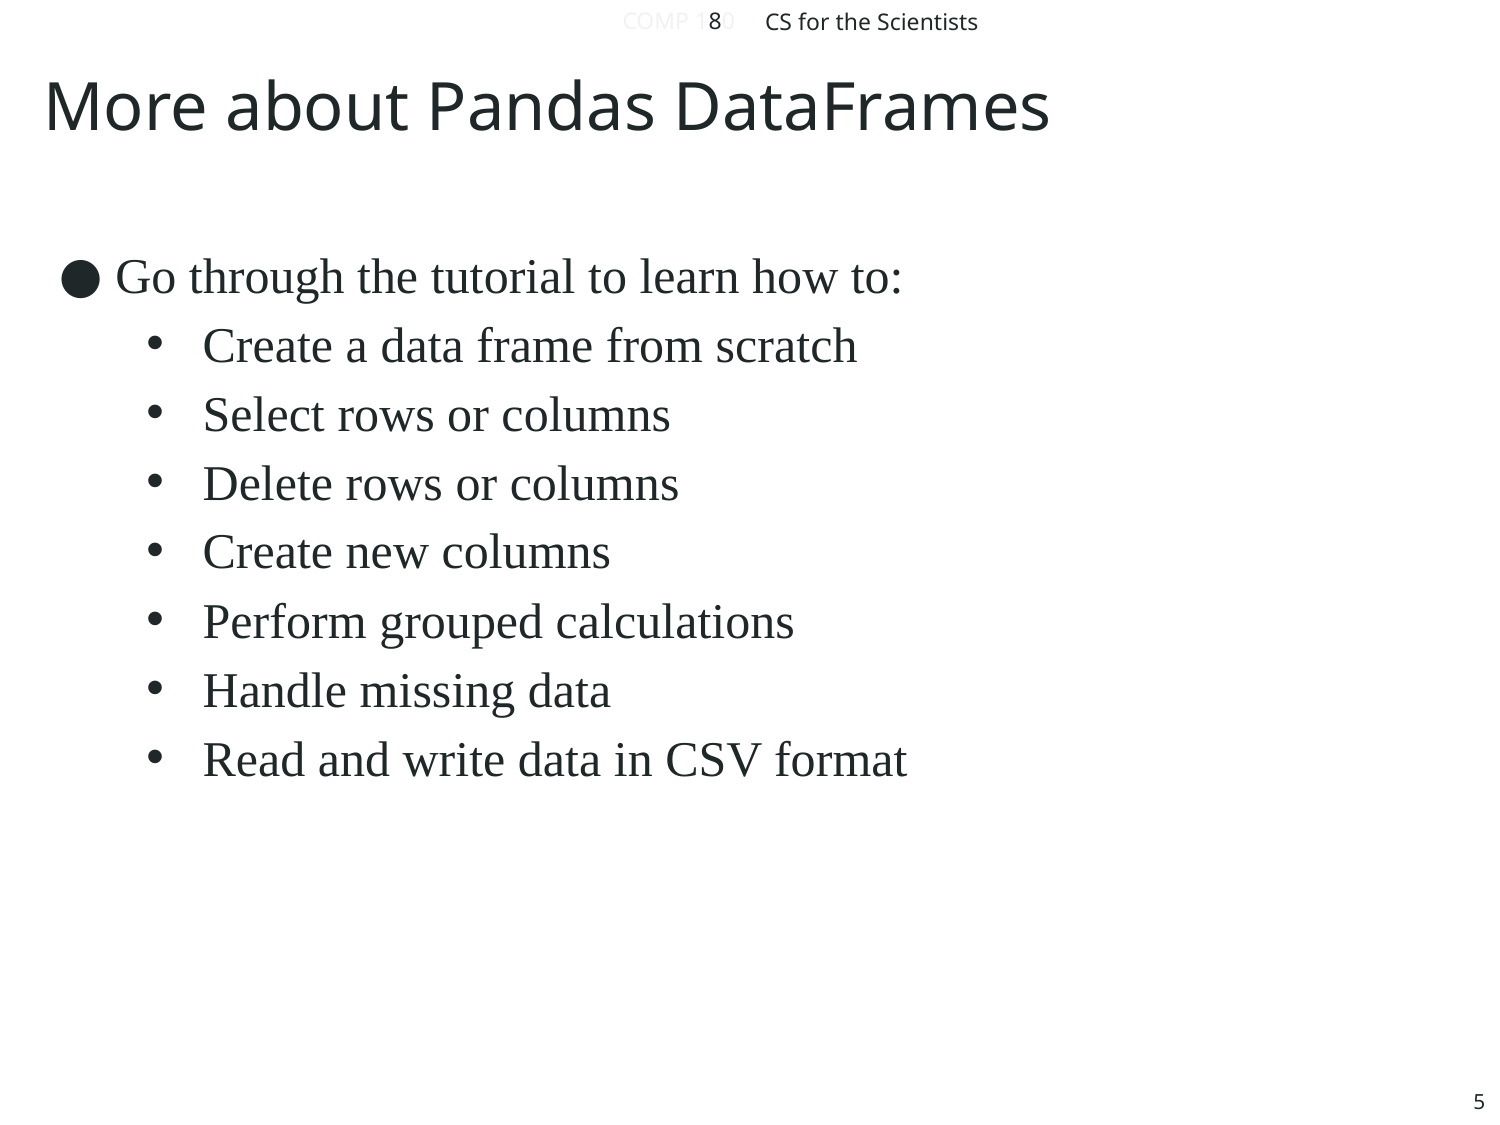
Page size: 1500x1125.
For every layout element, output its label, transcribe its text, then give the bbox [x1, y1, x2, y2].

title More about Pandas DataFrames [28, 45, 1379, 179]
slide_number 5 [1200, 1080, 1500, 1125]
list CS for the Scientists [750, 0, 1500, 45]
list Go through the tutorial to learn how to: Create a data frame from scratch Select rows or columns Delete rows or columns Create new columns Perform grouped calculations Handle missing data Read and write data in CSV format [44, 226, 1394, 899]
list COMP 180 [0, 0, 750, 45]
